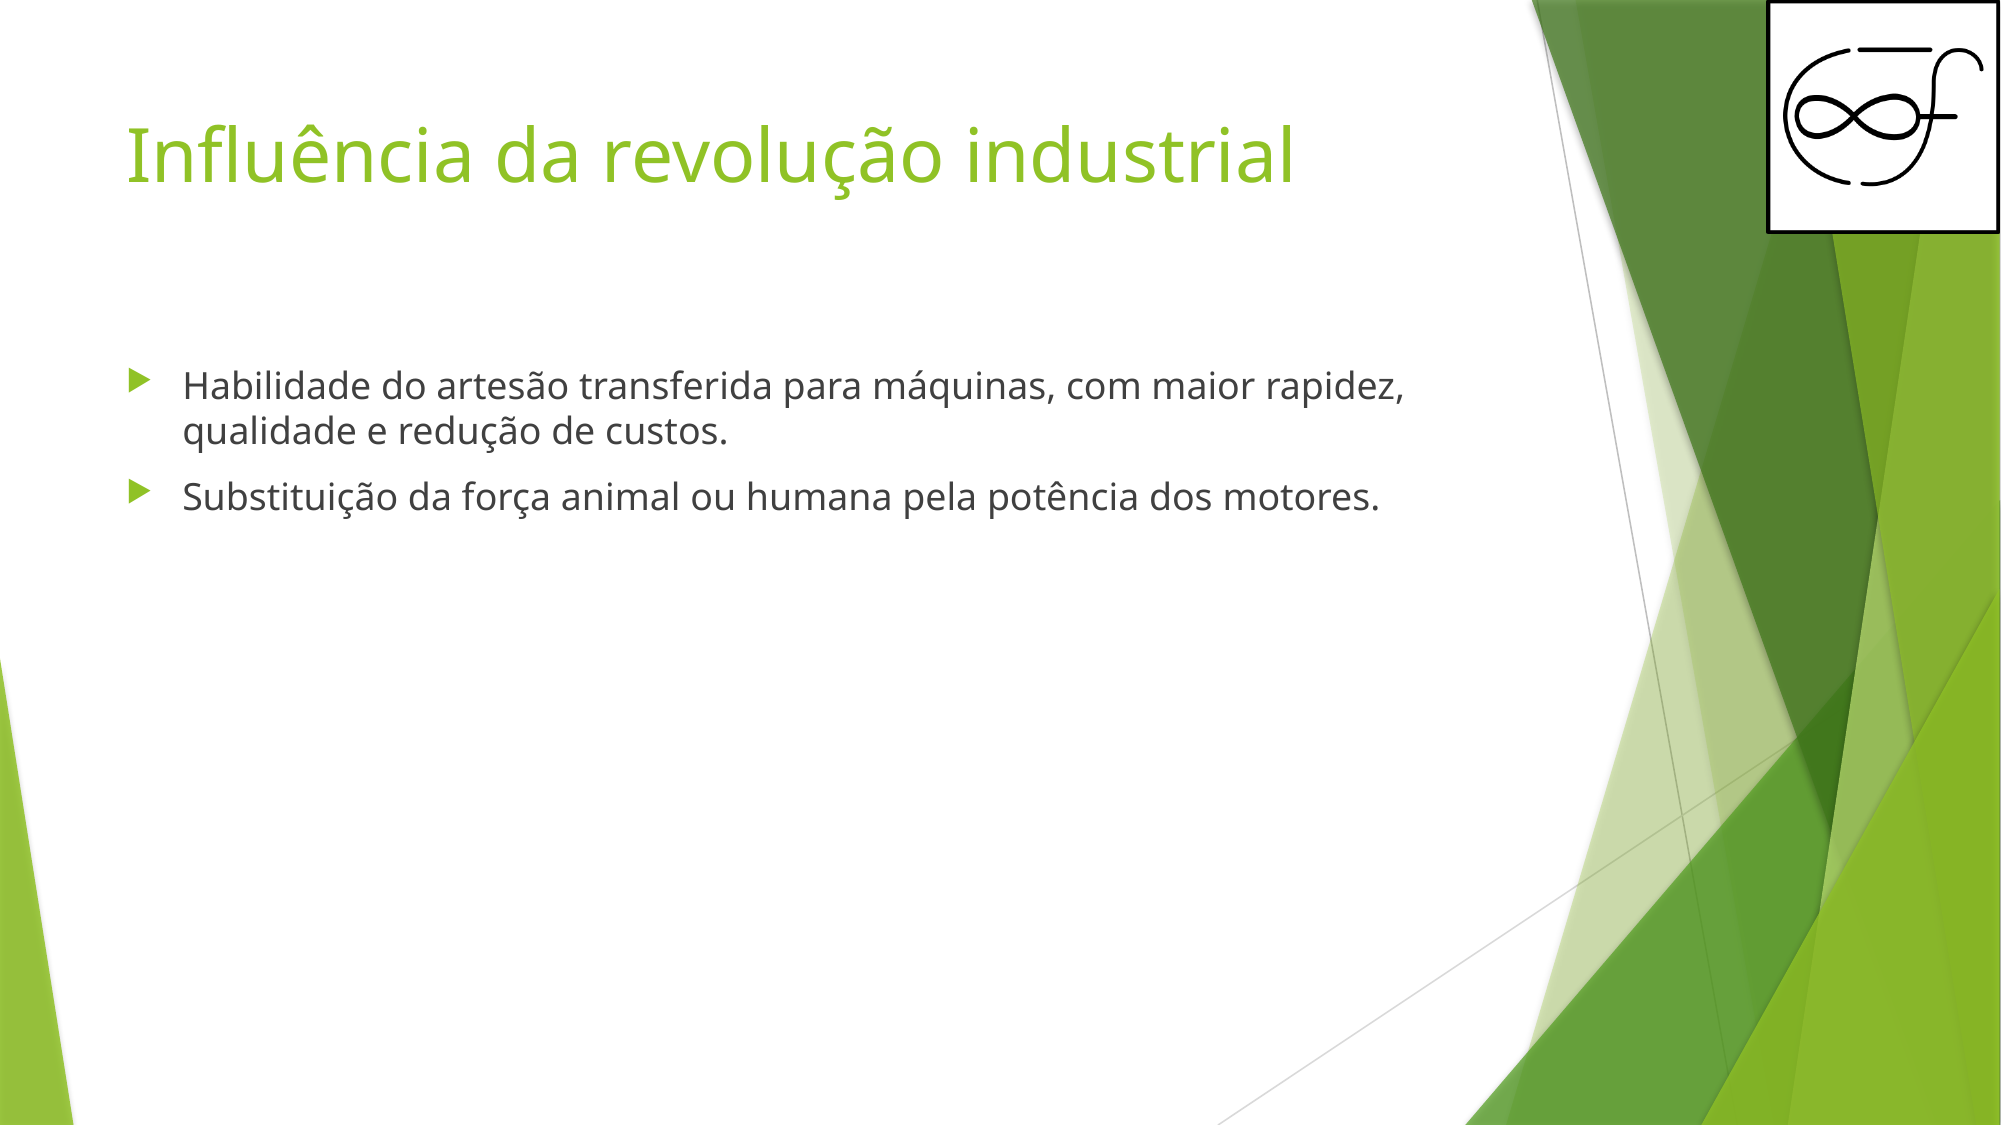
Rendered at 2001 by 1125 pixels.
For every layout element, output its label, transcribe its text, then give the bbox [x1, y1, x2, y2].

list Habilidade do artesão transferida para máquinas, com maior rapidez, qualidade e redução de custos. Substituição da força animal ou humana pela potência dos motores. [111, 354, 1522, 992]
picture [1766, 0, 2000, 234]
title Influência da revolução industrial [111, 99, 1522, 317]
